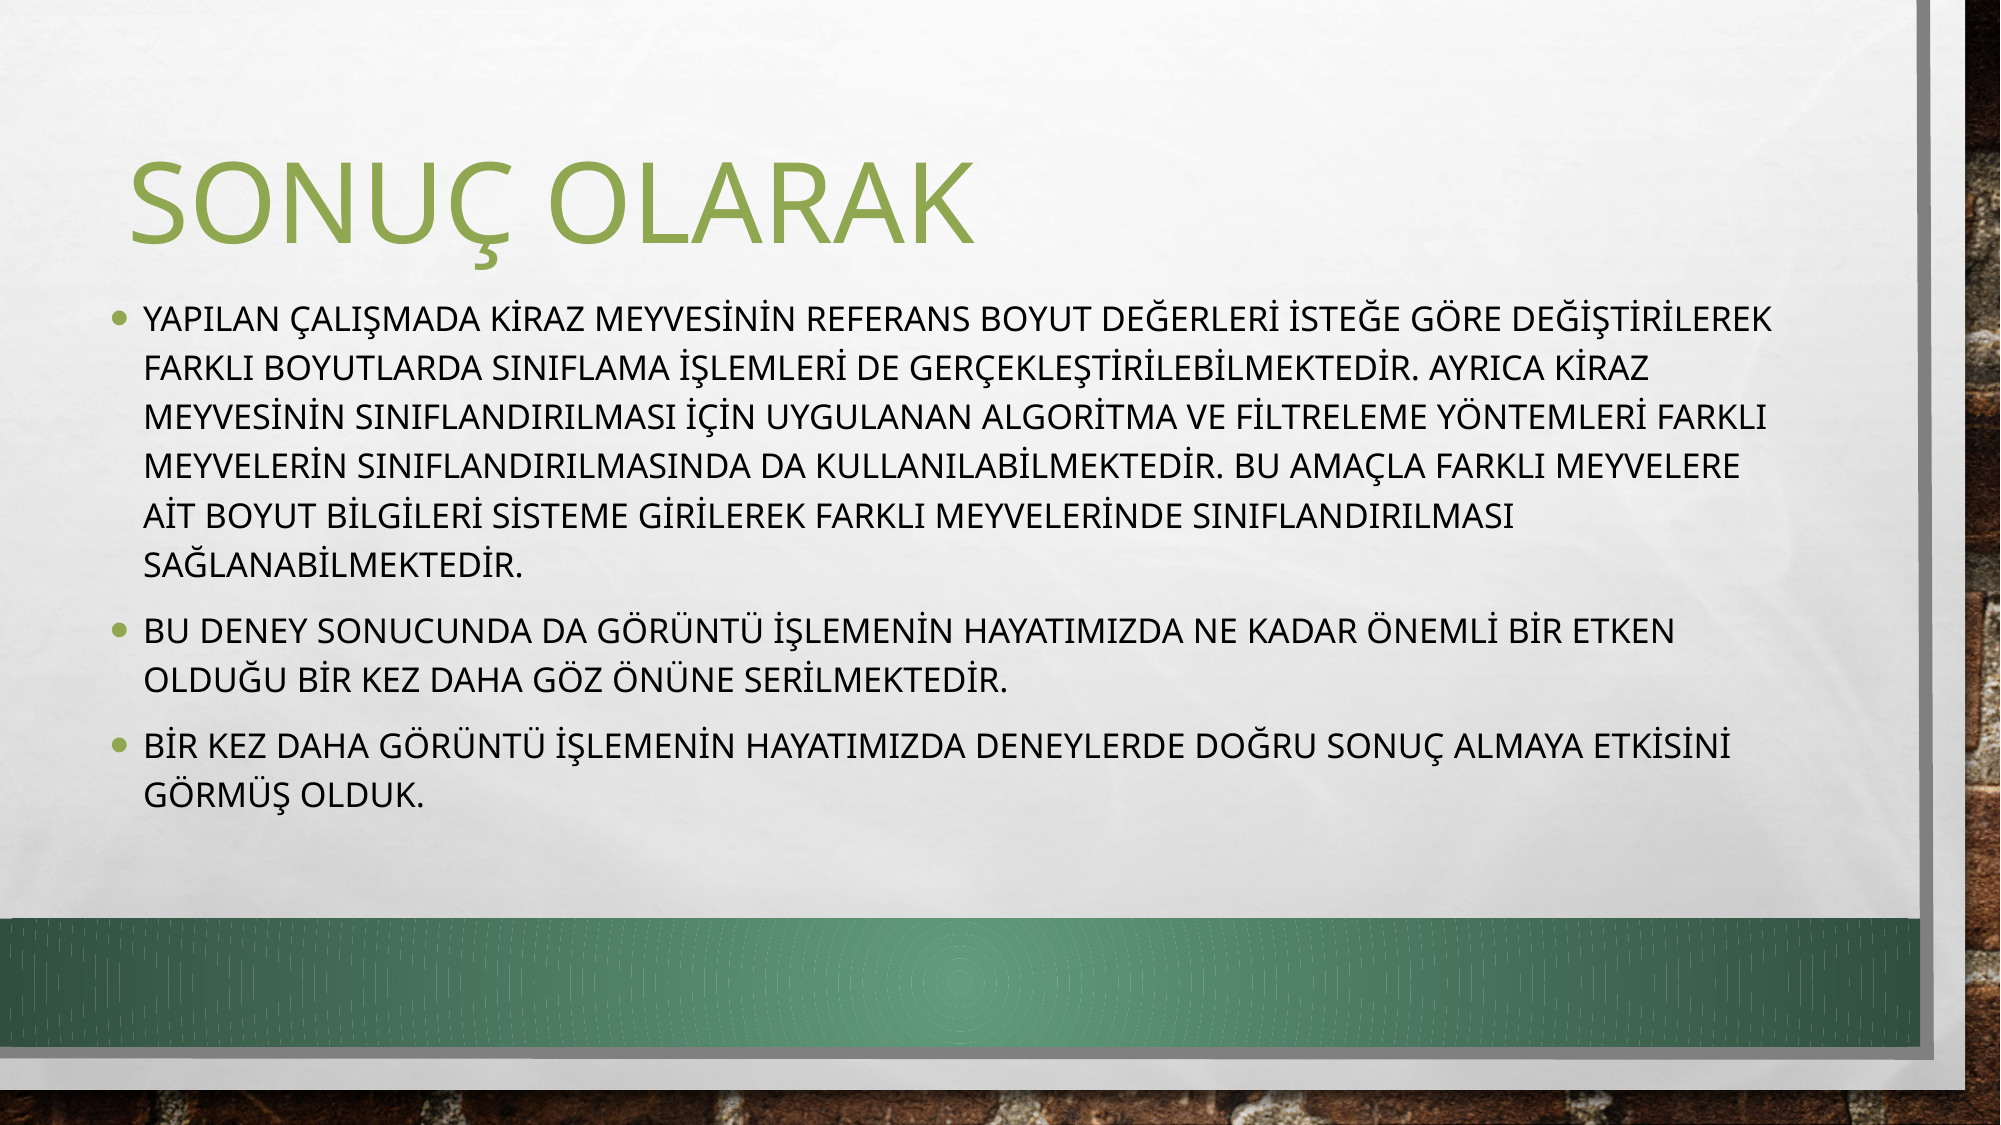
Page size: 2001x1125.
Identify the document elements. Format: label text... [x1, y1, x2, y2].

title Sonuç olarak [112, 112, 1818, 302]
list Yapılan çalışmada kiraz meyvesinin referans boyut değerleri isteğe göre değiştirilerek farklı boyutlarda sınıflama işlemleri de gerçekleştirilebilmektedir. Ayrıca kiraz meyvesinin sınıflandırılması için uygulanan algoritma ve filtreleme yöntemleri farklı meyvelerin sınıflandırılmasında da kullanılabilmektedir. Bu amaçla farklı meyvelere ait boyut bilgileri sisteme girilerek farklı meyvelerinde sınıflandırılması sağlanabilmektedir. Bu deney sonucunda da görüntü işlemenin hayatımızda ne kadar önemli bir etken olduğu bir kez daha göz önüne serilmektedir. Bir kez daha görüntü işlemenin hayatımızda deneylerde doğru sonuç almaya etkisini görmüş olduk. [94, 280, 1800, 824]
picture [0, 0, 2000, 1125]
